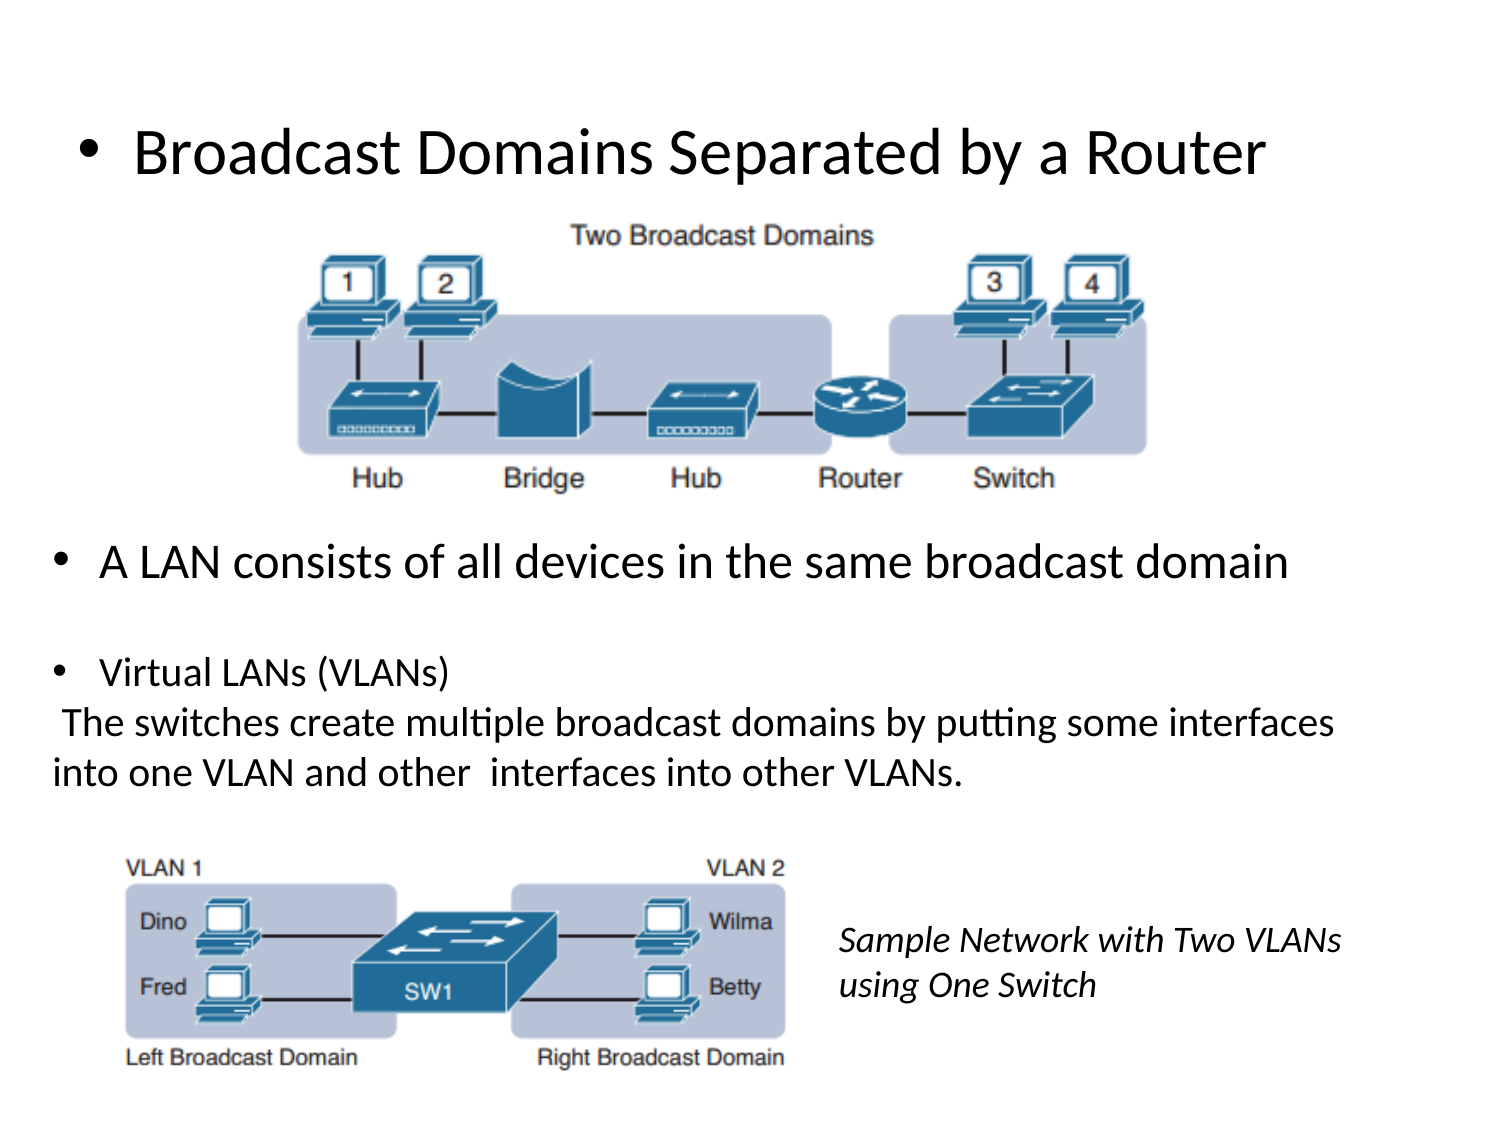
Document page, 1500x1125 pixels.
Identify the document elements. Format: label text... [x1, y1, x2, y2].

text_box Sample Network with Two VLANs using One Switch [829, 907, 1438, 1013]
text_box Virtual LANs (VLANs) The switches create multiple broadcast domains by putting some interfaces into one VLAN and other interfaces into other VLANs. [37, 637, 1406, 803]
picture [287, 199, 1163, 506]
list Broadcast Domains Separated by a Router [62, 99, 1413, 200]
text_box A LAN consists of all devices in the same broadcast domain [37, 520, 1438, 596]
picture [99, 835, 825, 1087]
